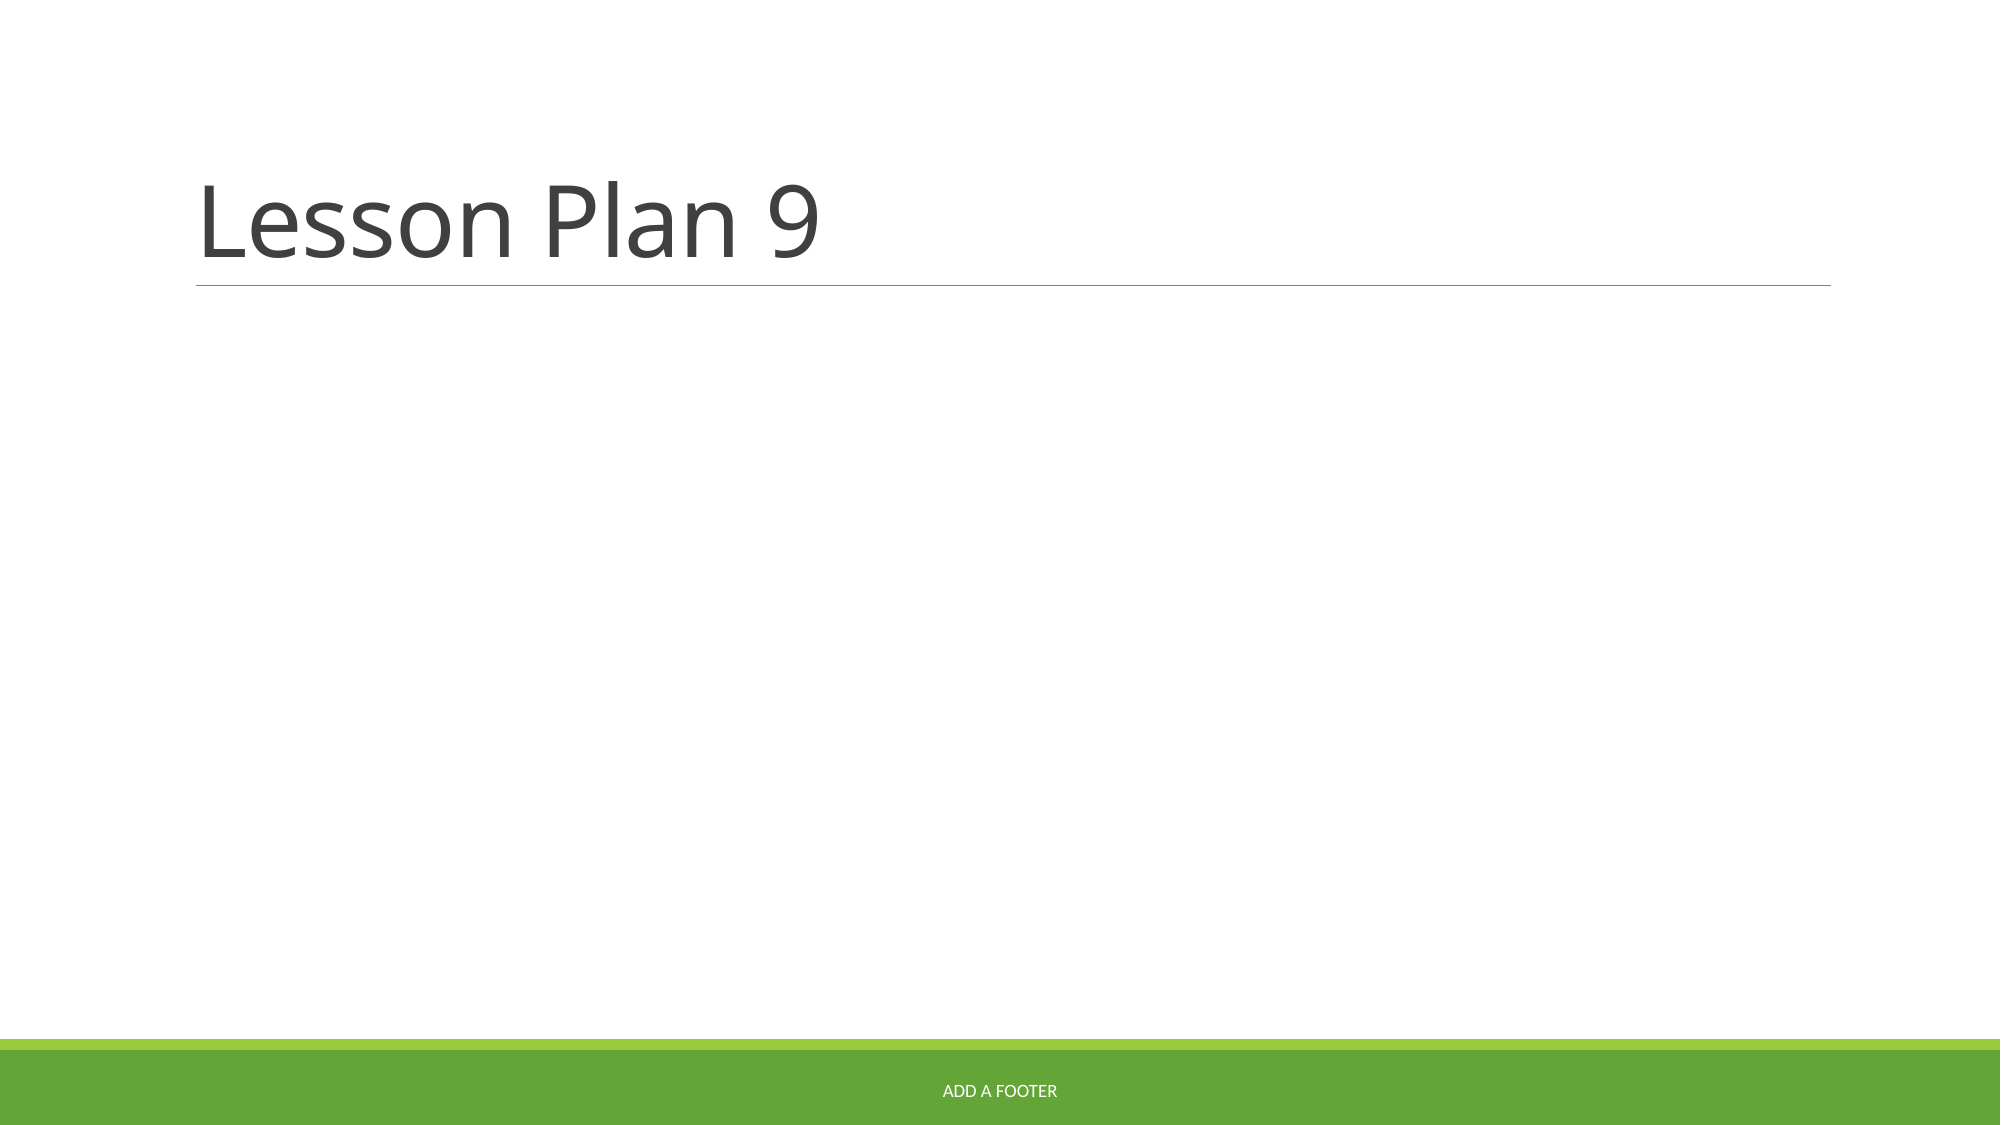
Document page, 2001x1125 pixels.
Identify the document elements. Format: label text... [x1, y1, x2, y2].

title Lesson Plan 9 [180, 47, 1830, 285]
footer Add a footer [604, 1059, 1396, 1120]
